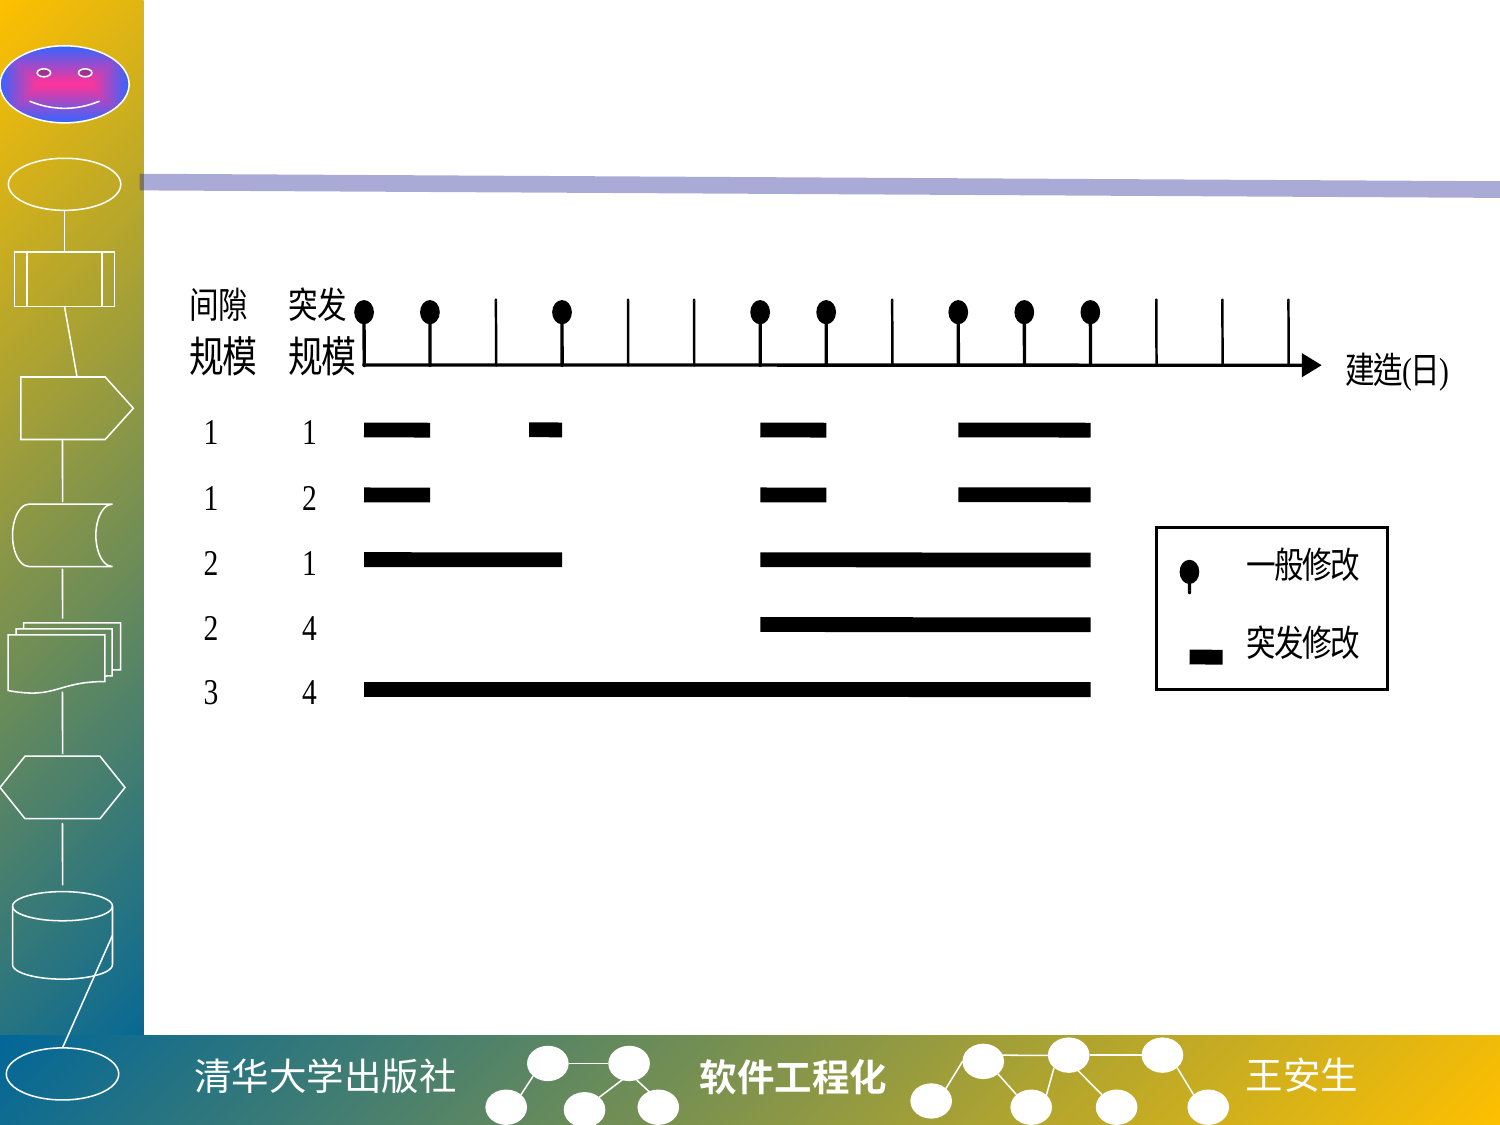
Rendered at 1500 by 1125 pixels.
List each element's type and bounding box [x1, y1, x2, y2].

picture [95, 218, 1491, 740]
